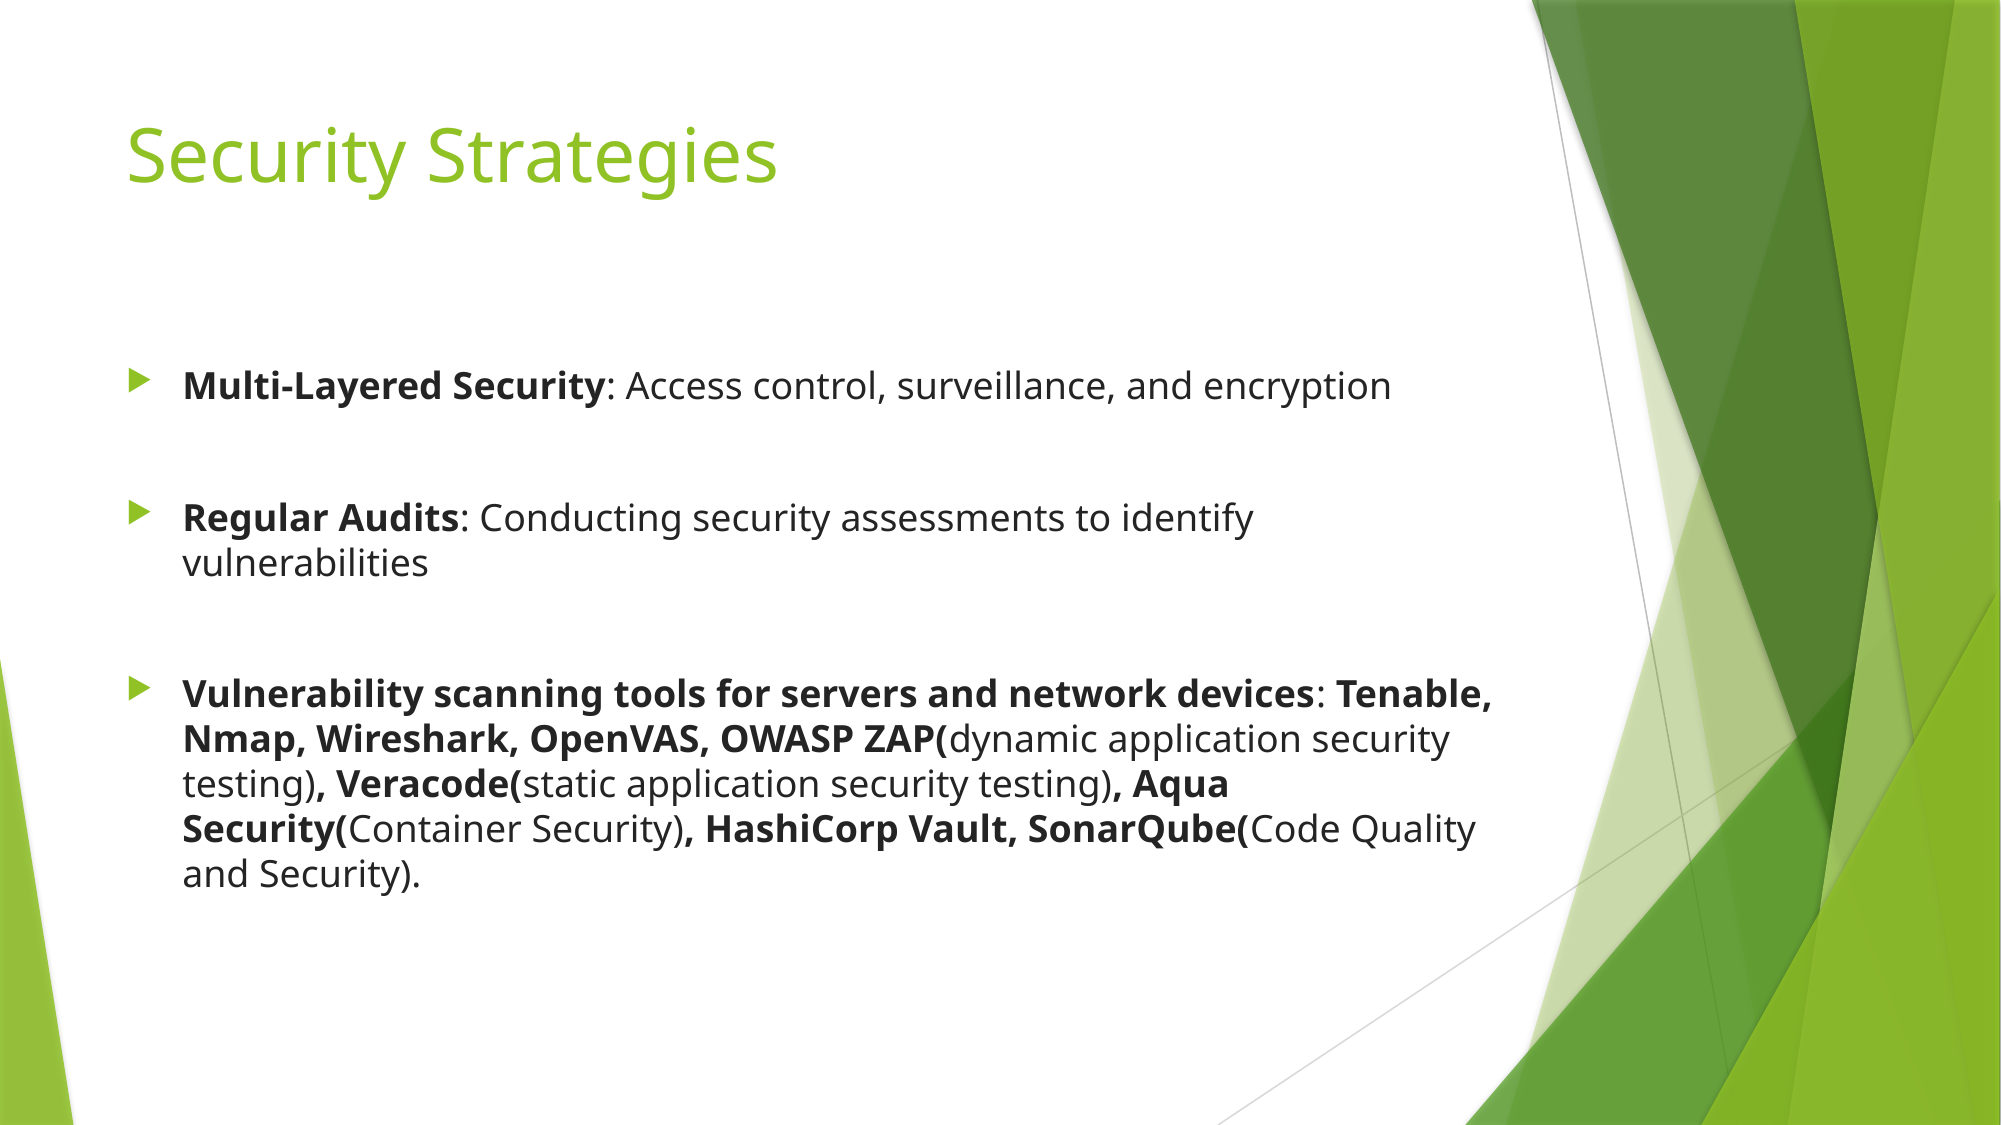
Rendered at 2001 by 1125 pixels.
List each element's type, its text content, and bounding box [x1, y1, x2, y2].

title Security Strategies [111, 99, 1522, 317]
list Multi-Layered Security: Access control, surveillance, and encryption Regular Audits: Conducting security assessments to identify vulnerabilities Vulnerability scanning tools for servers and network devices: Tenable, Nmap, Wireshark, OpenVAS, OWASP ZAP(dynamic application security testing), Veracode(static application security testing), Aqua Security(Container Security), HashiCorp Vault, SonarQube(Code Quality and Security). [111, 354, 1522, 992]
